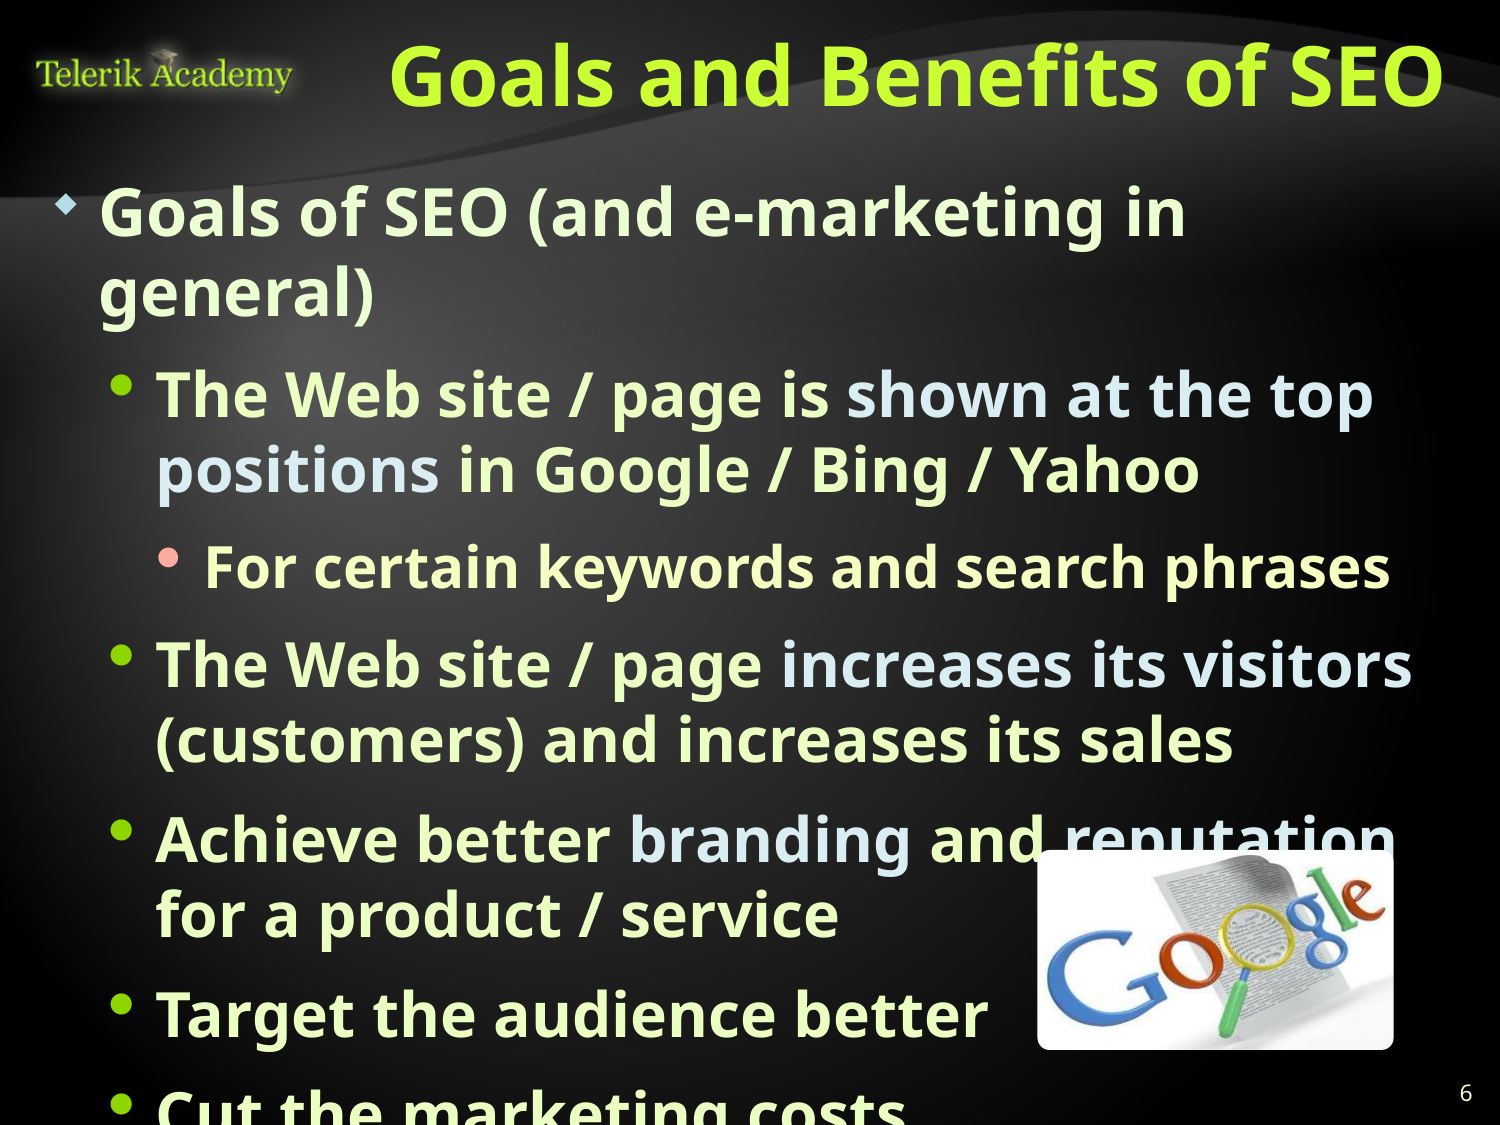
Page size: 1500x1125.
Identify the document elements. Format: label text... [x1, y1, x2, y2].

slide_number 6 [1412, 1074, 1488, 1113]
list Goals of SEO (and e-marketing in general) The Web site / page is shown at the top positions in Google / Bing / Yahoo For certain keywords and search phrases The Web site / page increases its visitors (customers) and increases its sales Achieve better branding and reputation for a product / service Target the audience better Cut the marketing costs [37, 162, 1463, 1088]
title Goals and Benefits of SEO [300, 12, 1463, 150]
picture [0, 0, 1500, 1125]
